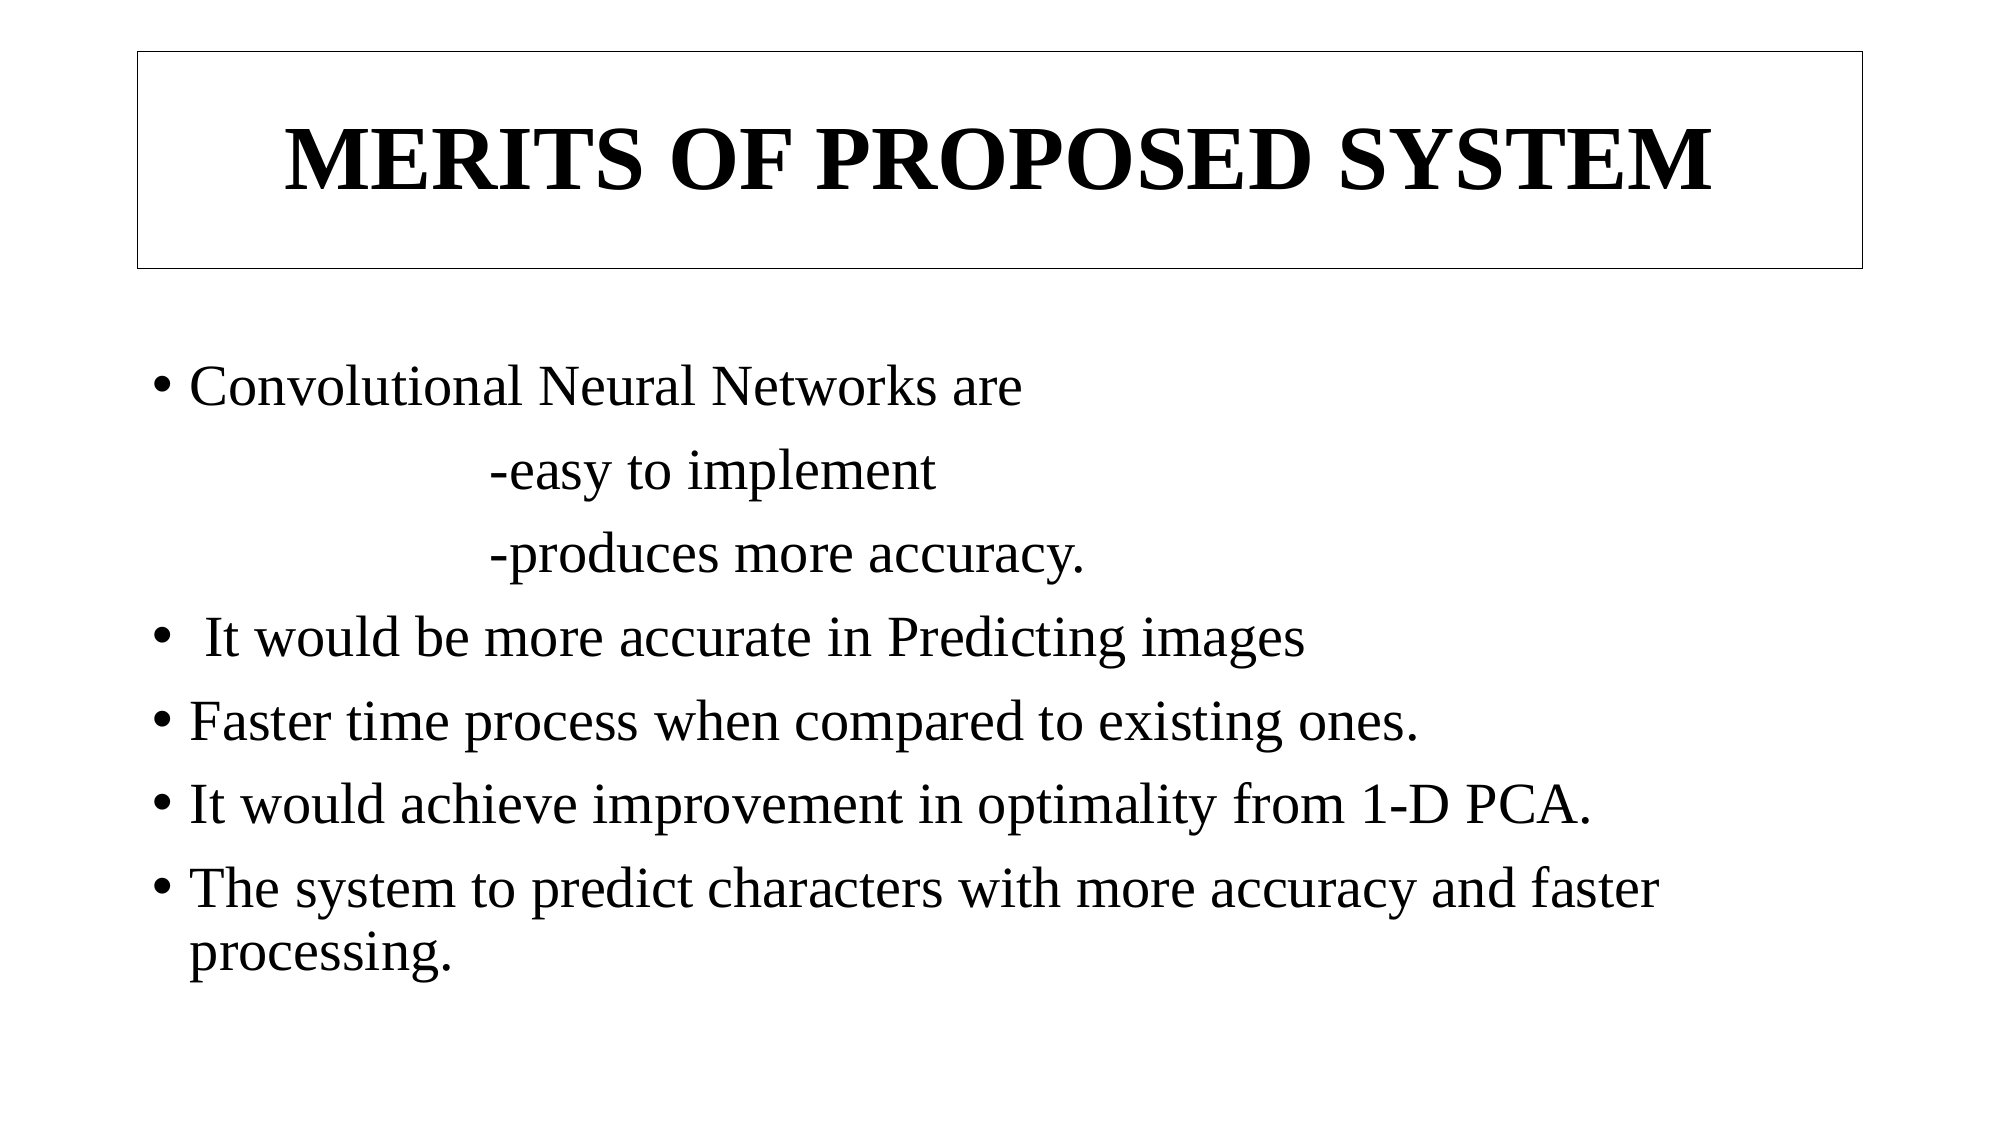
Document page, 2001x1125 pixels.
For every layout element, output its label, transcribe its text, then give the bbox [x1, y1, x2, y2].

list Convolutional Neural Networks are -easy to implement -produces more accuracy. It would be more accurate in Predicting images Faster time process when compared to existing ones. It would achieve improvement in optimality from 1-D PCA. The system to predict characters with more accuracy and faster processing. [137, 347, 1865, 1068]
title MERITS OF PROPOSED SYSTEM [137, 51, 1863, 269]
